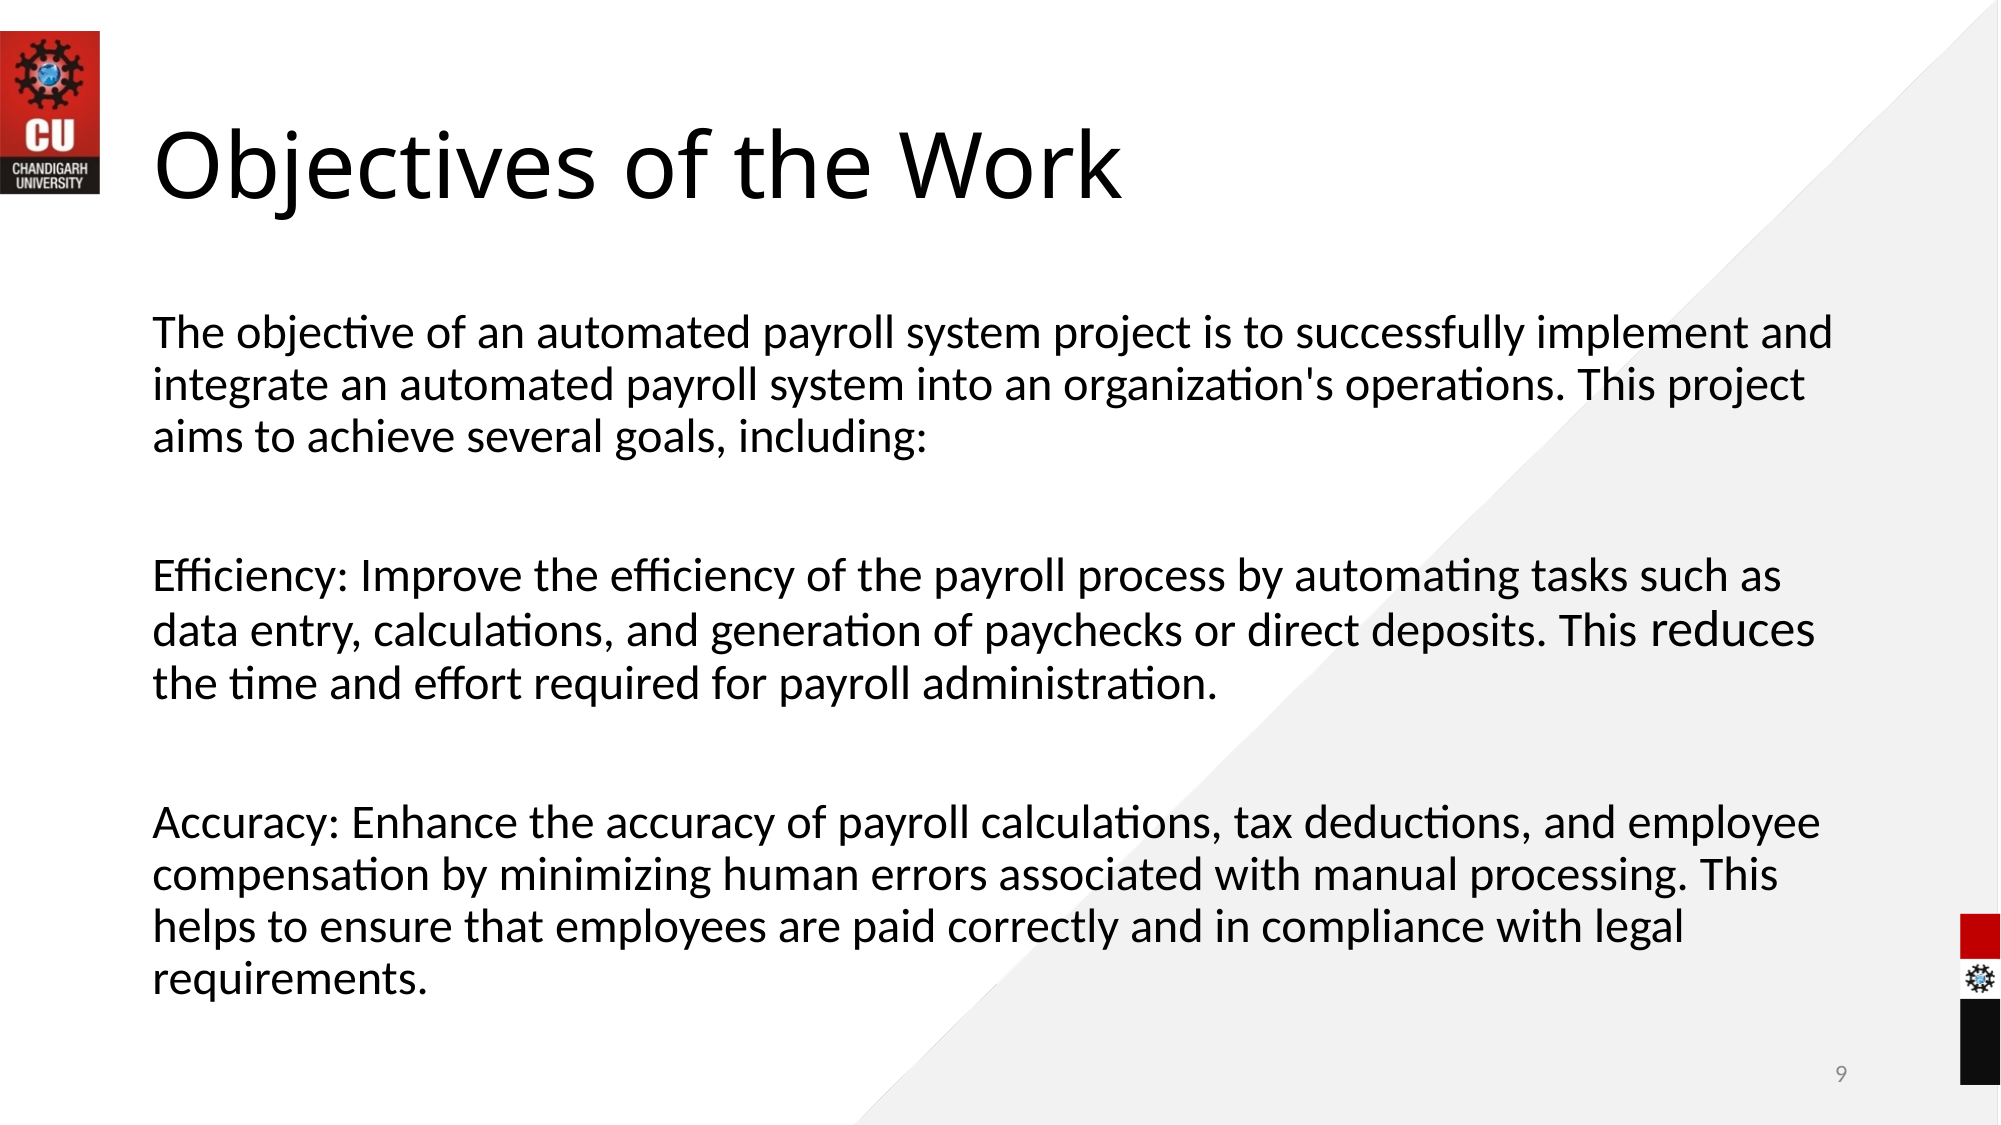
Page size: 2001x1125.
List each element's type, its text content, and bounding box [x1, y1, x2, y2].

title Objectives of the Work [137, 59, 1863, 278]
slide_number 9 [1412, 1042, 1863, 1103]
list The objective of an automated payroll system project is to successfully implement and integrate an automated payroll system into an organization's operations. This project aims to achieve several goals, including: Efficiency: Improve the efficiency of the payroll process by automating tasks such as data entry, calculations, and generation of paychecks or direct deposits. This reduces the time and effort required for payroll administration. Accuracy: Enhance the accuracy of payroll calculations, tax deductions, and employee compensation by minimizing human errors associated with manual processing. This helps to ensure that employees are paid correctly and in compliance with legal requirements. [137, 299, 1863, 1014]
picture [0, 0, 2001, 1125]
